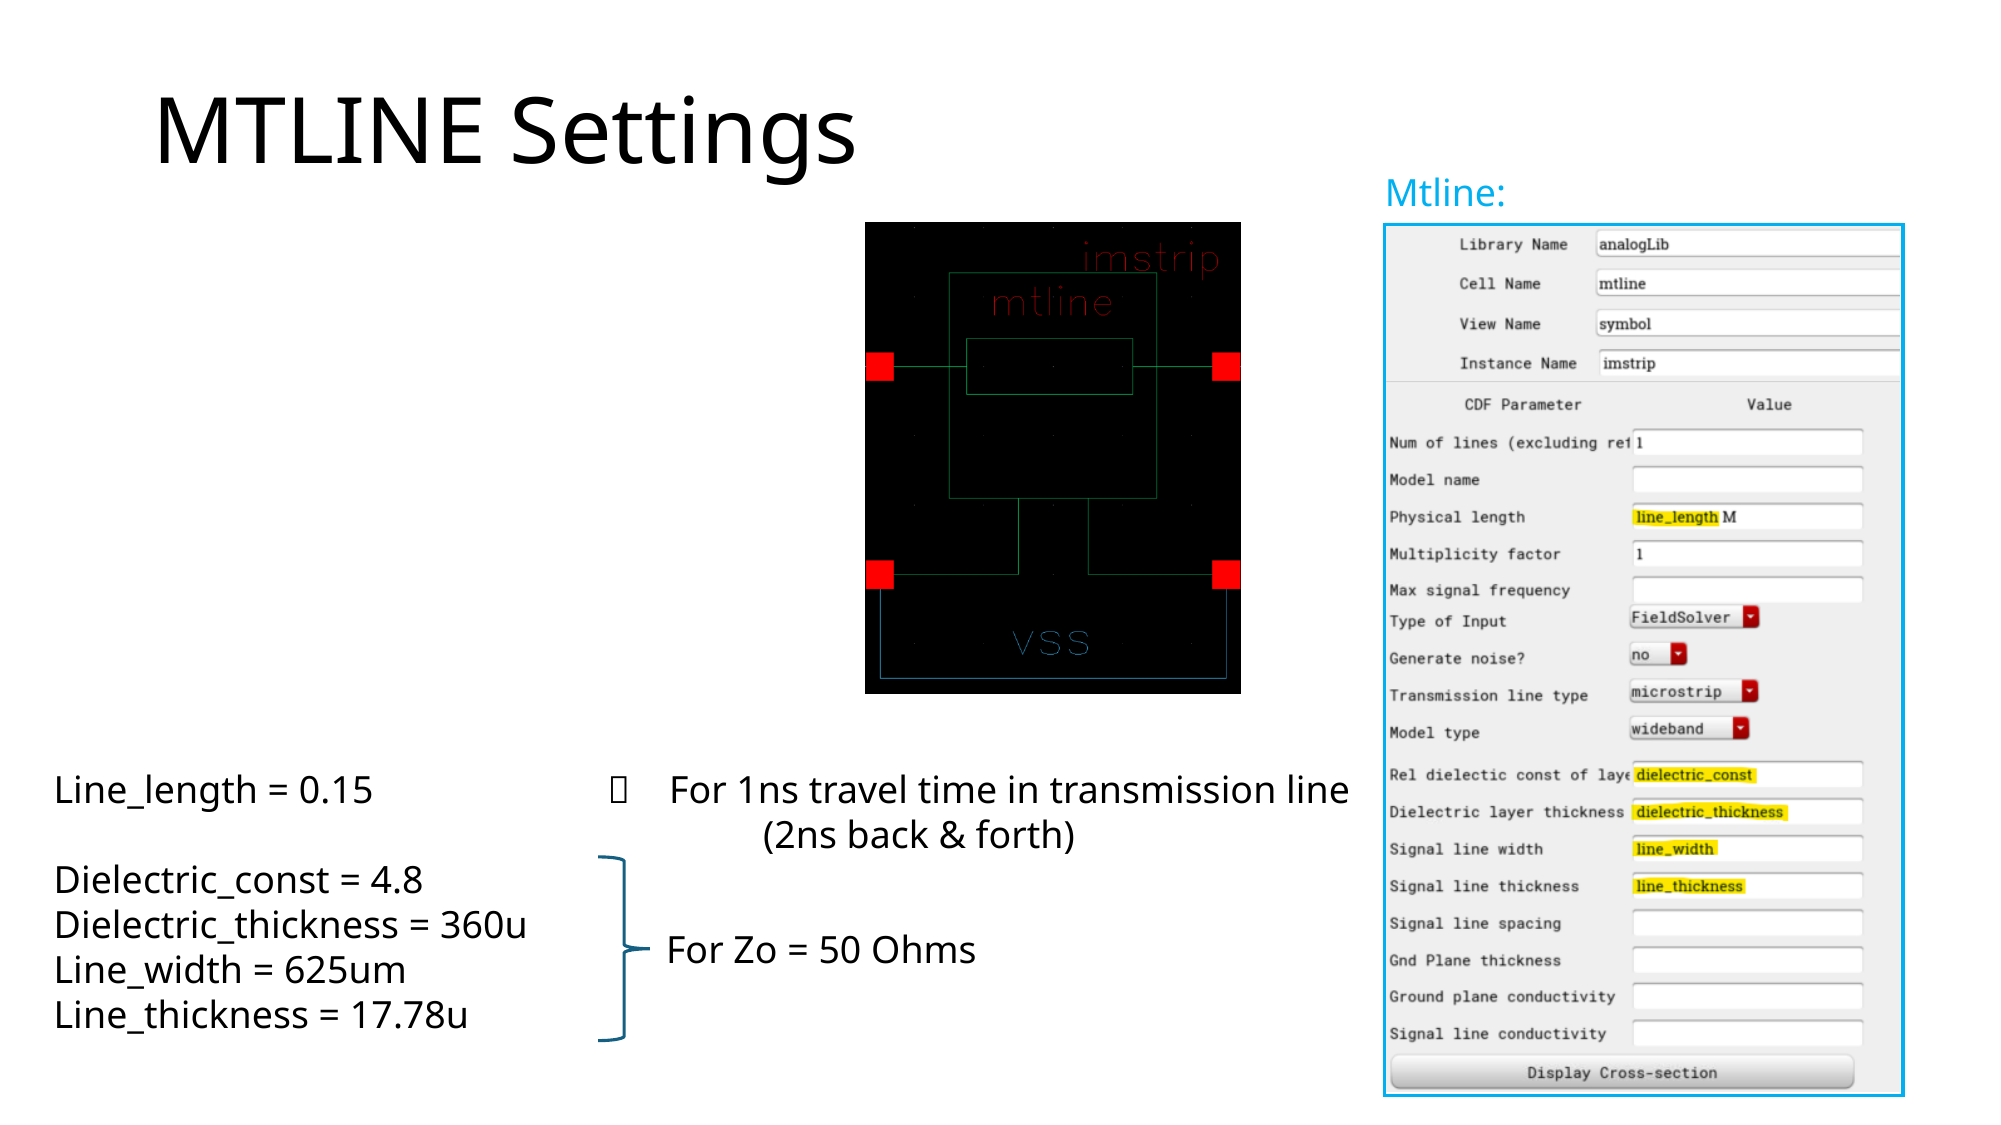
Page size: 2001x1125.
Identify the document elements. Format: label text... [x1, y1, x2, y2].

text_box [598, 855, 650, 1043]
picture [864, 221, 1242, 694]
text_box For Zo = 50 Ohms [651, 918, 1007, 979]
text_box Line_length = 0.15  For 1ns travel time in transmission line (2ns back & forth) Dielectric_const = 4.8 Dielectric_thickness = 360u Line_width = 625um Line_thickness = 17.78u [38, 758, 1366, 1044]
text_box Mtline: [1370, 161, 1522, 222]
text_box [1382, 222, 1904, 1097]
title MTLINE Settings [137, 59, 1863, 209]
